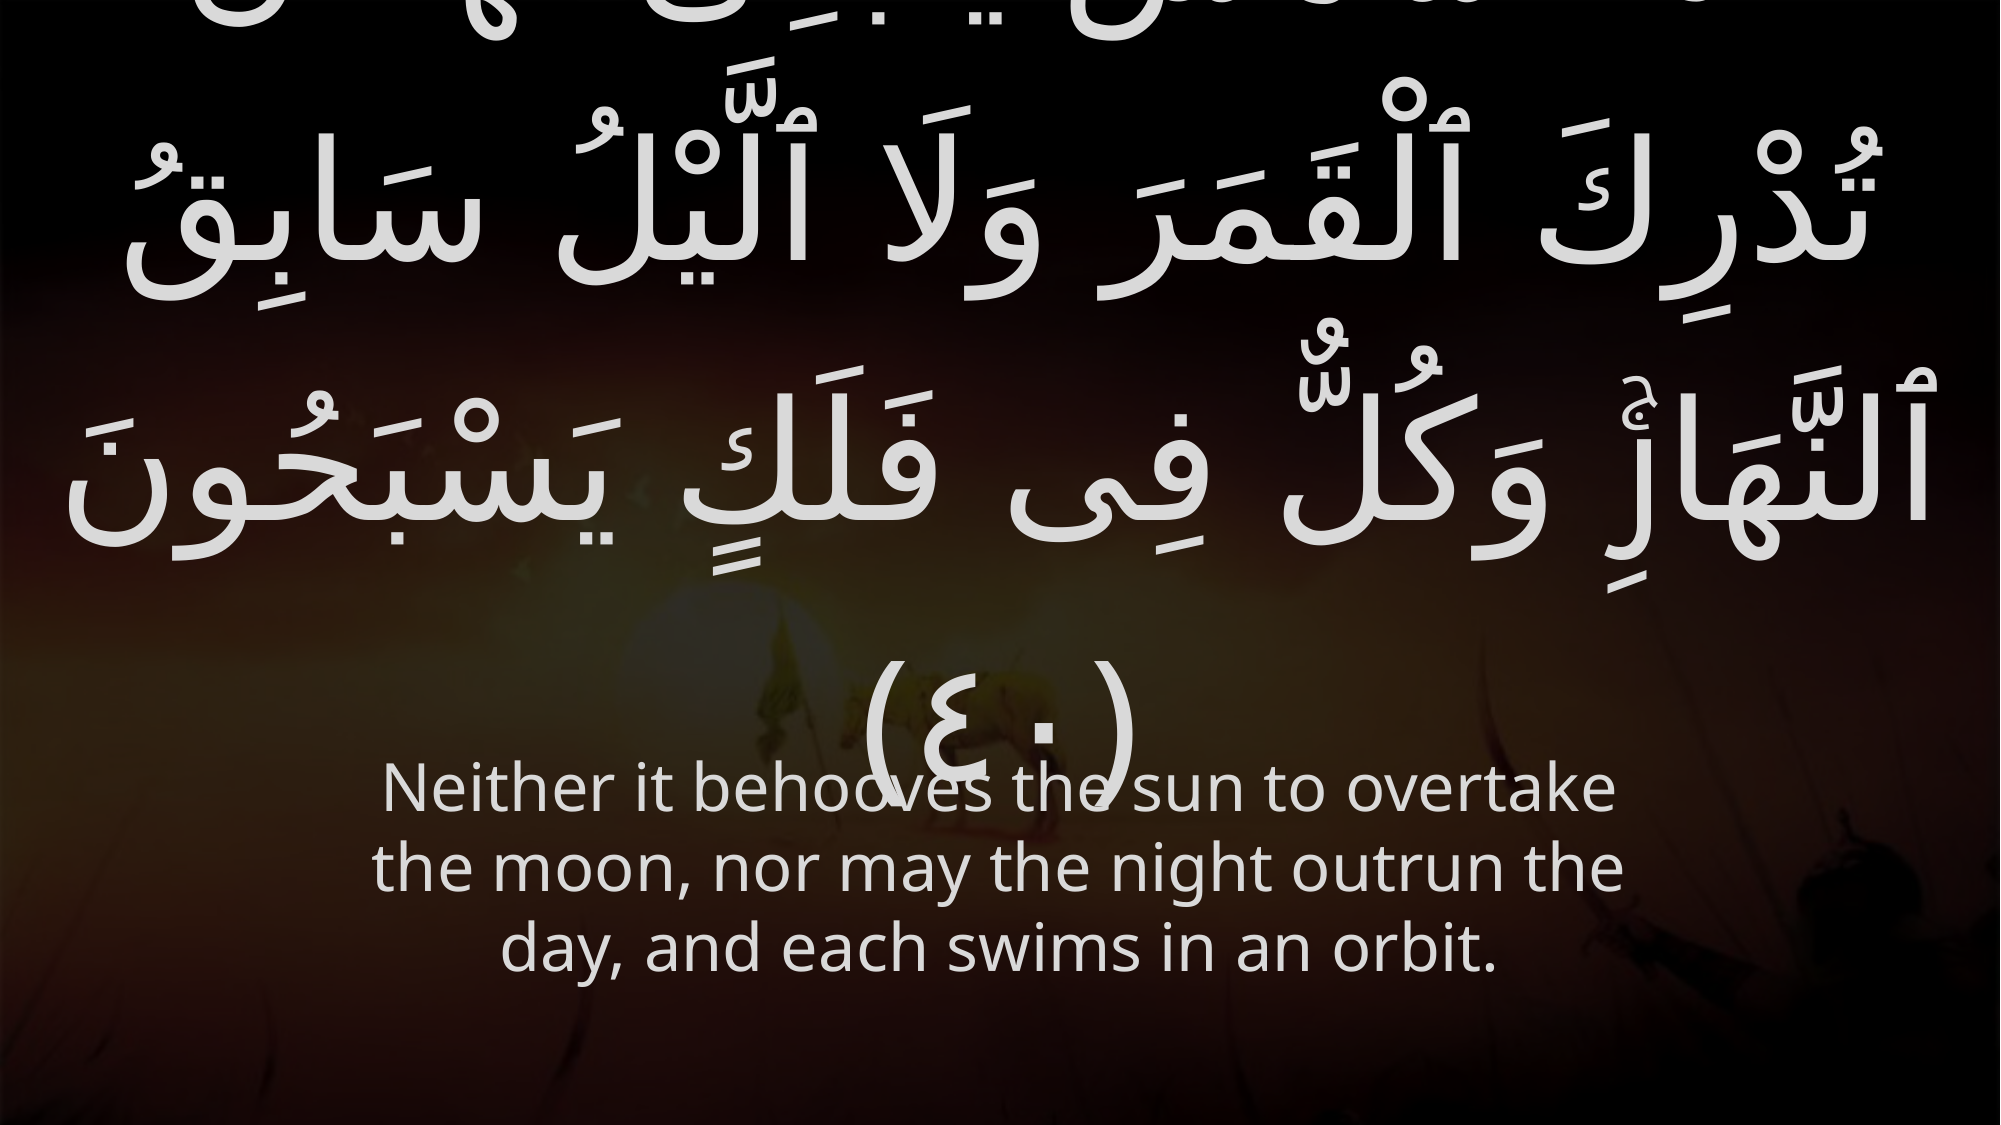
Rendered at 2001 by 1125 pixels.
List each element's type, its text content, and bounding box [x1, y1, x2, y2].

list Neither it behooves the sun to overtake the moon, nor may the night outrun the day, and each swims in an orbit. [356, 737, 1644, 1050]
title لَا ٱلشَّمْسُ يَنۢبَغِى لَهَآ أَن تُدْرِكَ ٱلْقَمَرَ وَلَا ٱلَّيْلُ سَابِقُ ٱلنَّهَارِۚ وَكُلٌّ فِى فَلَكٍ يَسْبَحُونَ ﴿٤٠﴾ [0, 200, 2000, 388]
